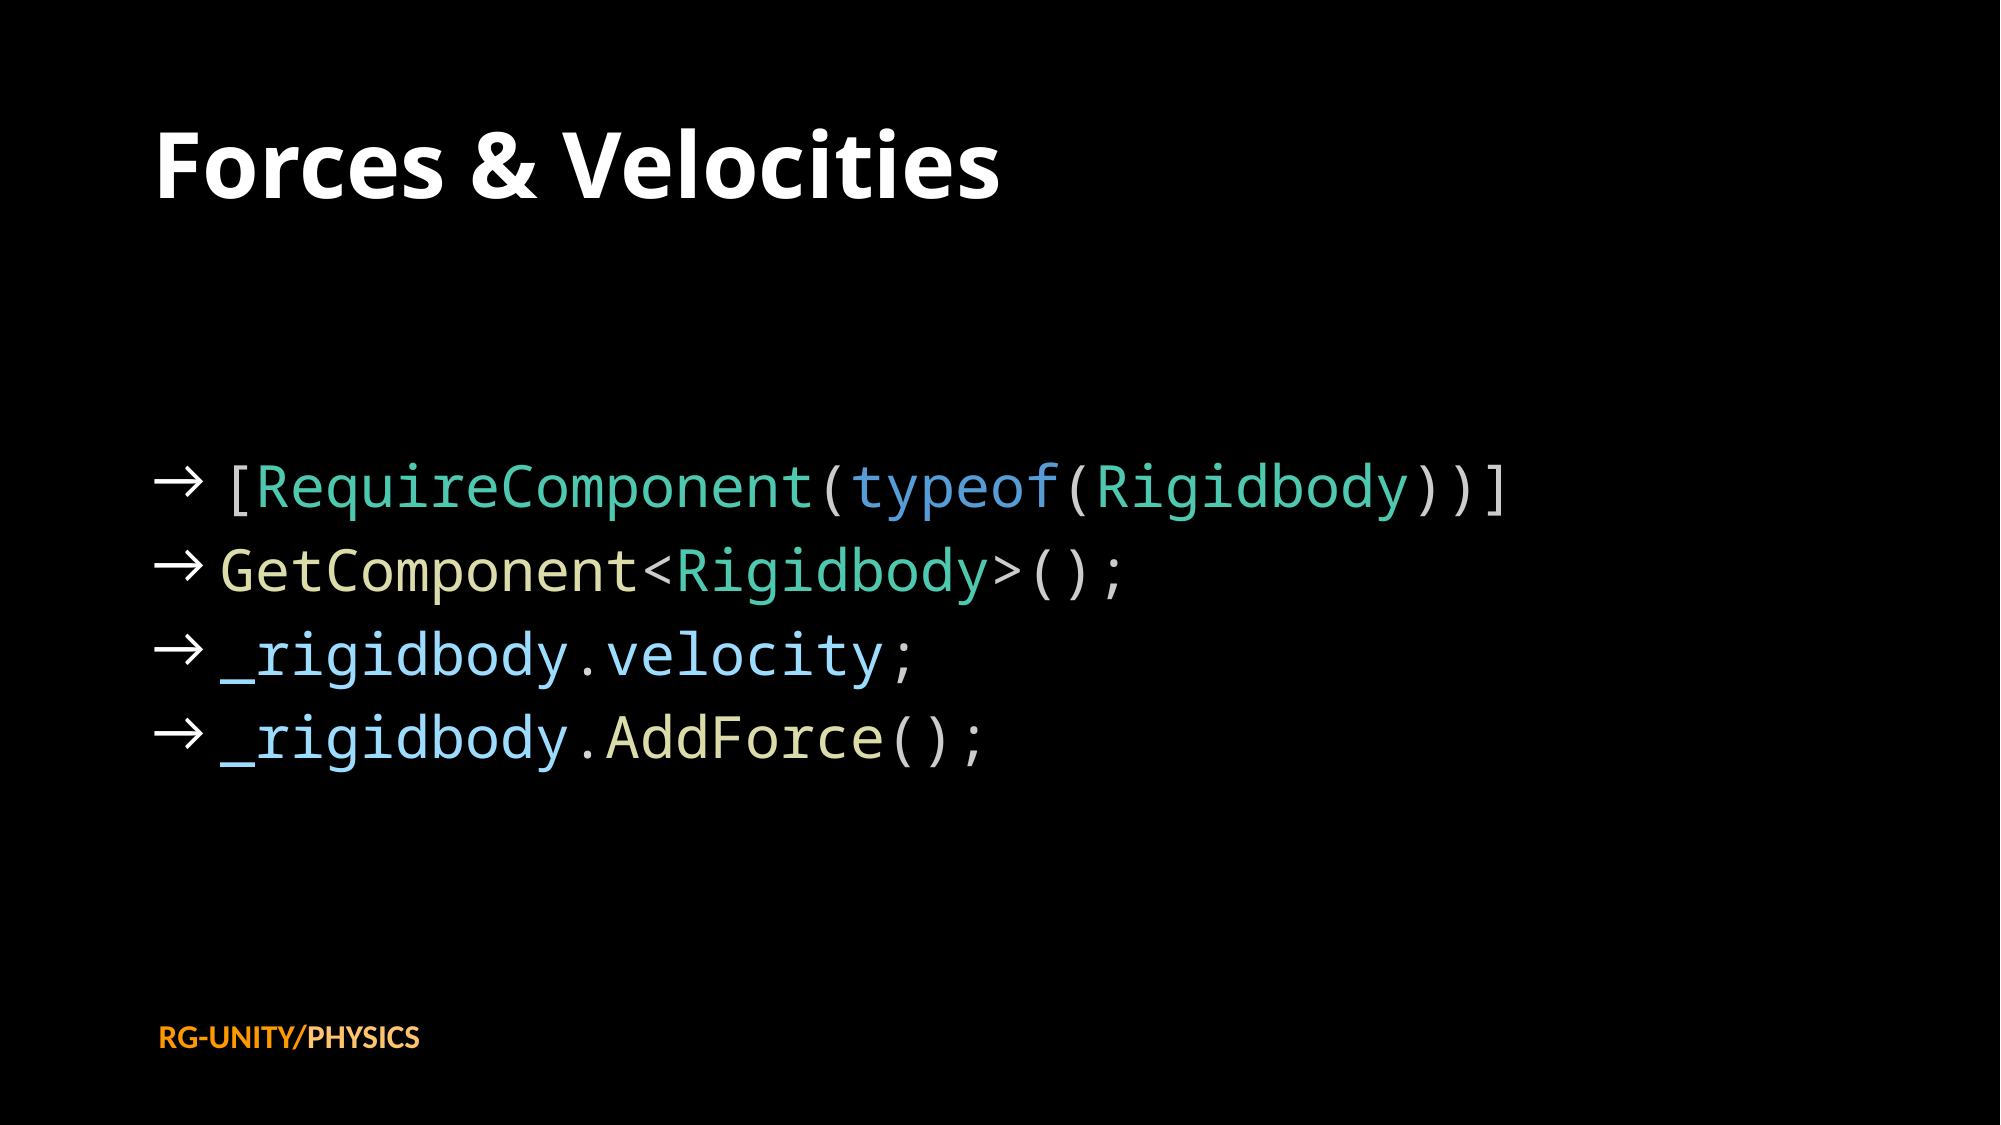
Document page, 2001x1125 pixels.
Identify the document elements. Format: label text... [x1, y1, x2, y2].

title Forces & Velocities [137, 59, 1863, 278]
text_box RG-UNITY/PHYSICS [144, 1007, 436, 1063]
list [RequireComponent(typeof(Rigidbody))] GetComponent<Rigidbody>(); _rigidbody.velocity; _rigidbody.AddForce(); [137, 299, 1863, 1014]
